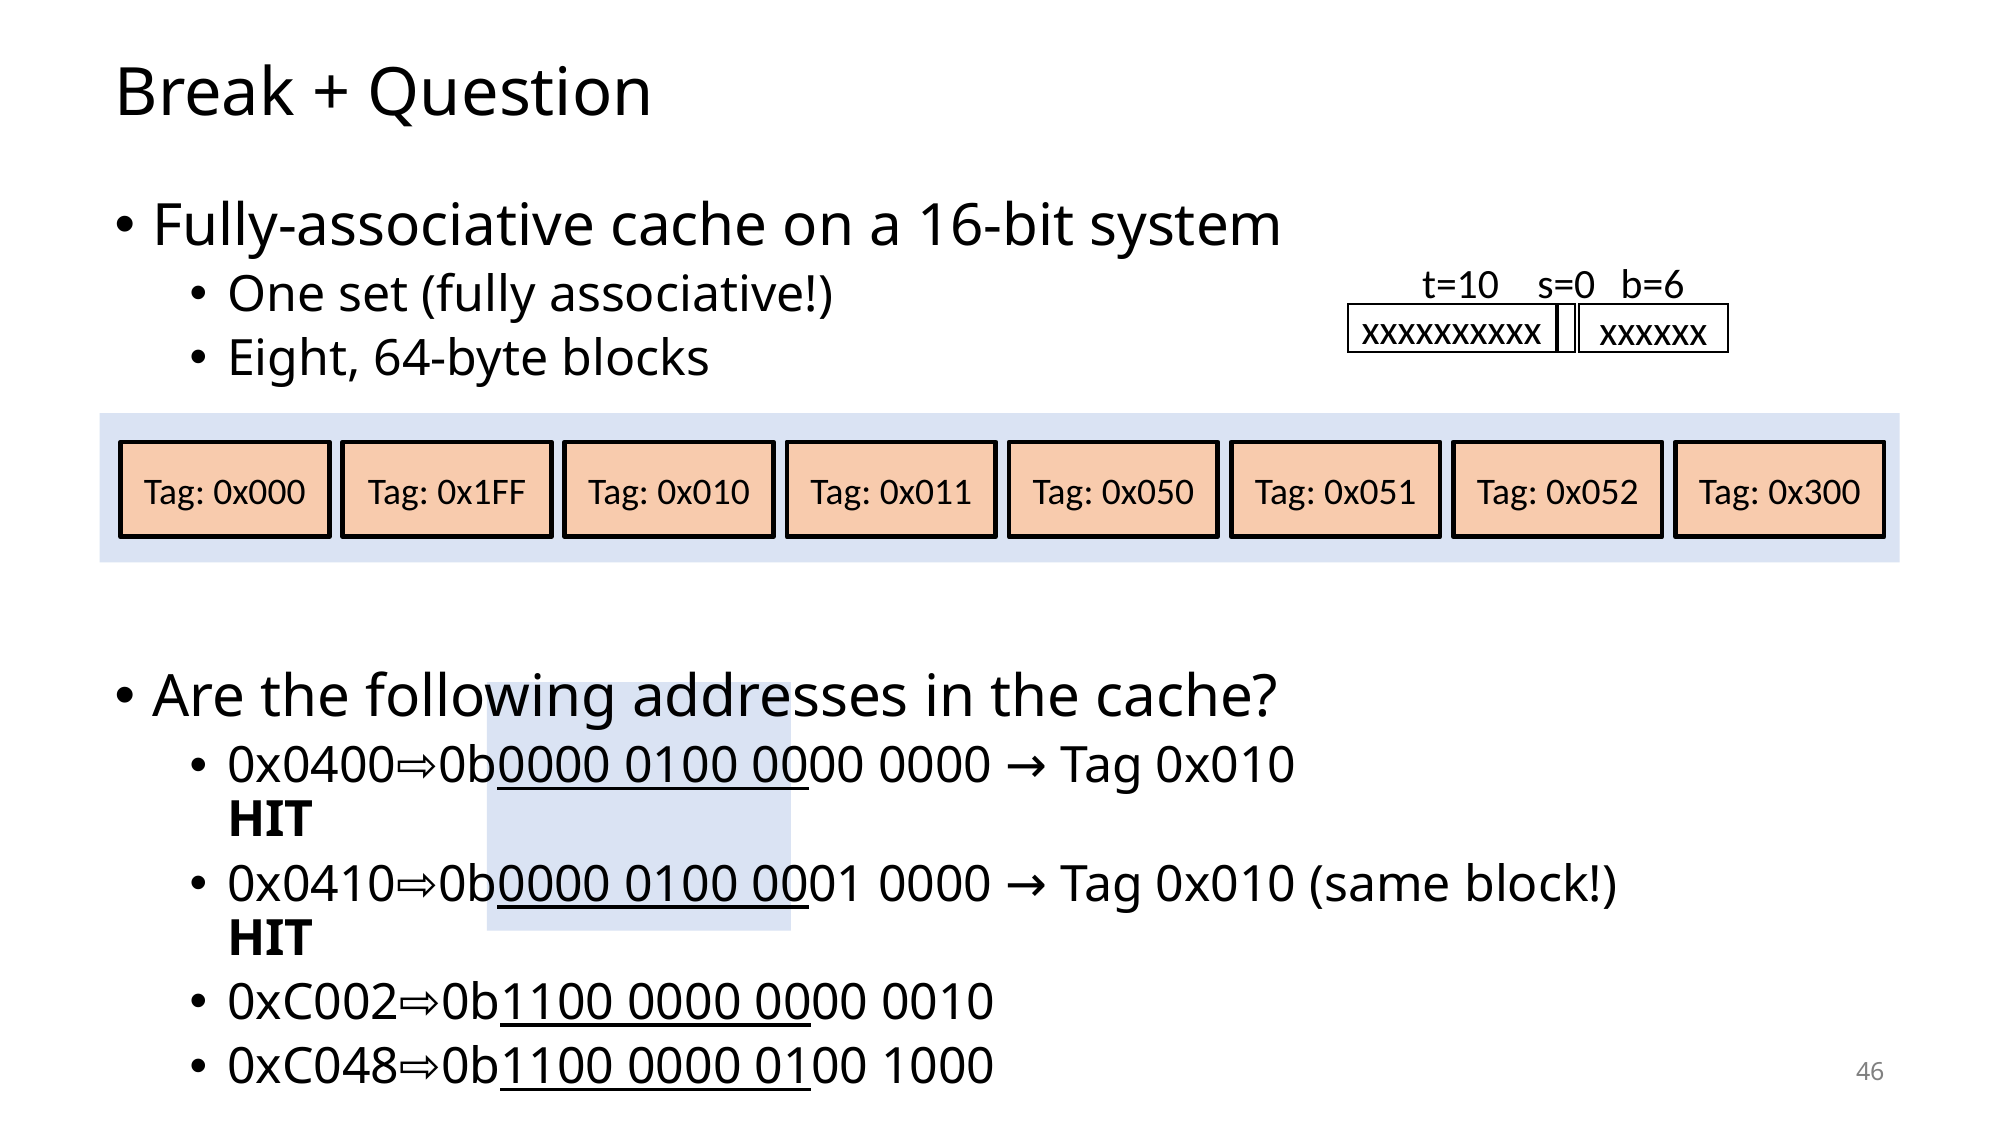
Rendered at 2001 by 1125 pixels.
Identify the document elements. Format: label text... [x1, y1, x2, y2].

text_box Tag: 0x051 [1231, 441, 1441, 537]
title Break + Question [99, 37, 1900, 150]
text_box t=10 [1407, 249, 1515, 314]
text_box Tag: 0x052 [1453, 441, 1662, 537]
text_box Tag: 0x300 [1675, 441, 1885, 537]
text_box xxxxxx [1578, 304, 1729, 353]
text_box s=0 [1522, 249, 1605, 314]
list Fully-associative cache on a 16-bit system One set (fully associative!) Eight, 64-byte blocks Are the following addresses in the cache? 0x0400⇨0b0000 0100 0000 0000 → Tag 0x010 HIT 0x0410⇨0b0000 0100 0001 0000 → Tag 0x010 (same block!) HIT 0xC002⇨0b1100 0000 0000 0010 0xC048⇨0b1100 0000 0100 1000 [99, 187, 1955, 1013]
text_box Tag: 0x010 [564, 441, 774, 537]
text_box Tag: 0x050 [1009, 441, 1218, 537]
text_box Tag: 0x011 [786, 441, 996, 537]
text_box Tag: 0x1FF [342, 441, 552, 537]
text_box [99, 413, 1900, 563]
text_box xxxxxxxxxx [1347, 304, 1556, 353]
text_box Tag: 0x000 [120, 441, 330, 537]
text_box [1557, 304, 1576, 353]
text_box b=6 [1605, 249, 1700, 304]
slide_number 46 [1749, 1042, 1900, 1103]
